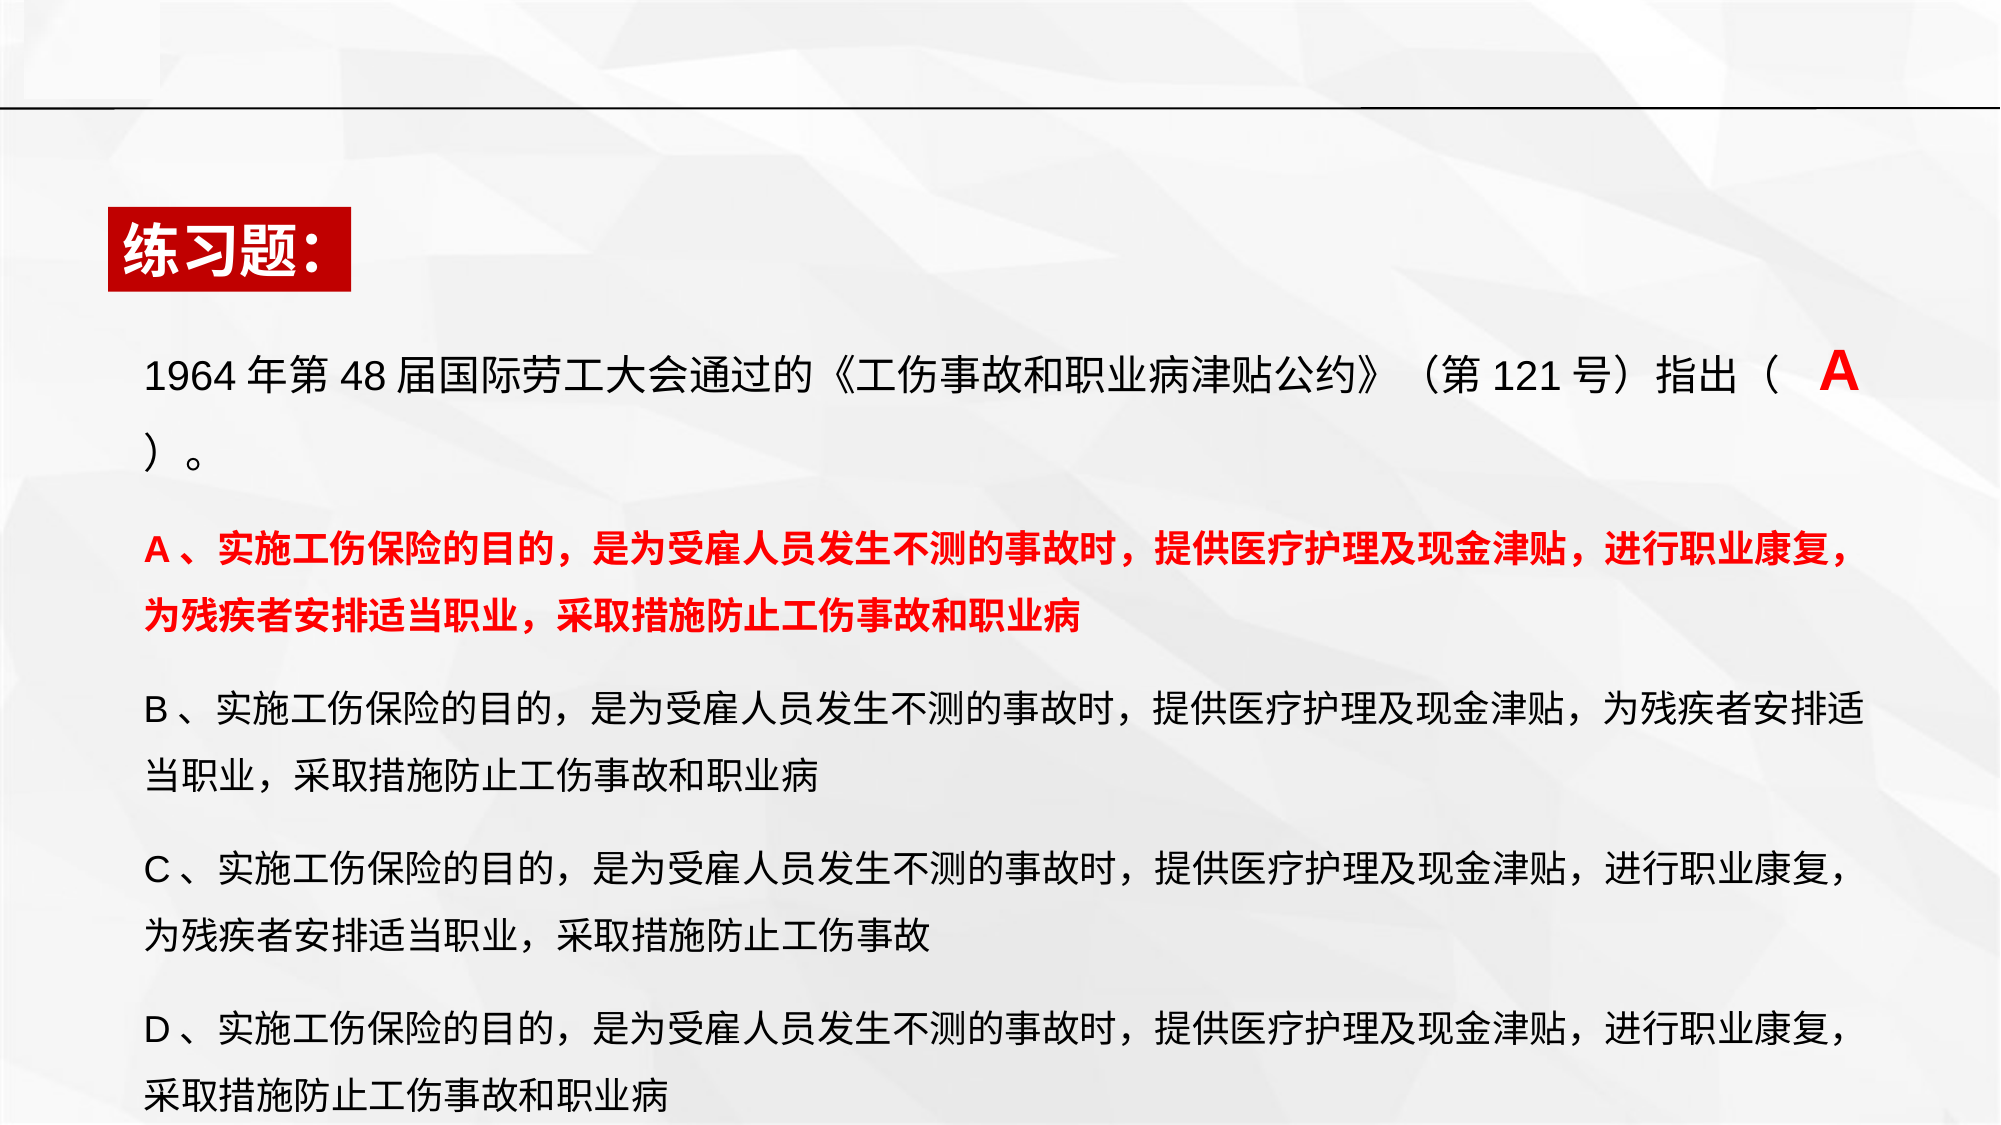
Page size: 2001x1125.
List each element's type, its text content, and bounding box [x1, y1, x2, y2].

subtitle 1964年第48届国际劳工大会通过的《工伤事故和职业病津贴公约》（第121号）指出（ A ）。 A、实施工伤保险的目的，是为受雇人员发生不测的事故时，提供医疗护理及现金津贴，进行职业康复，为残疾者安排适当职业，采取措施防止工伤事故和职业病 B、实施工伤保险的目的，是为受雇人员发生不测的事故时，提供医疗护理及现金津贴，为残疾者安排适当职业，采取措施防止工伤事故和职业病 C、实施工伤保险的目的，是为受雇人员发生不测的事故时，提供医疗护理及现金津贴，进行职业康复，为残疾者安排适当职业，采取措施防止工伤事故 D、实施工伤保险的目的，是为受雇人员发生不测的事故时，提供医疗护理及现金津贴，进行职业康复，采取措施防止工伤事故和职业病 [128, 289, 1905, 1125]
text_box 练习题： [108, 206, 352, 292]
picture [4, 0, 160, 111]
